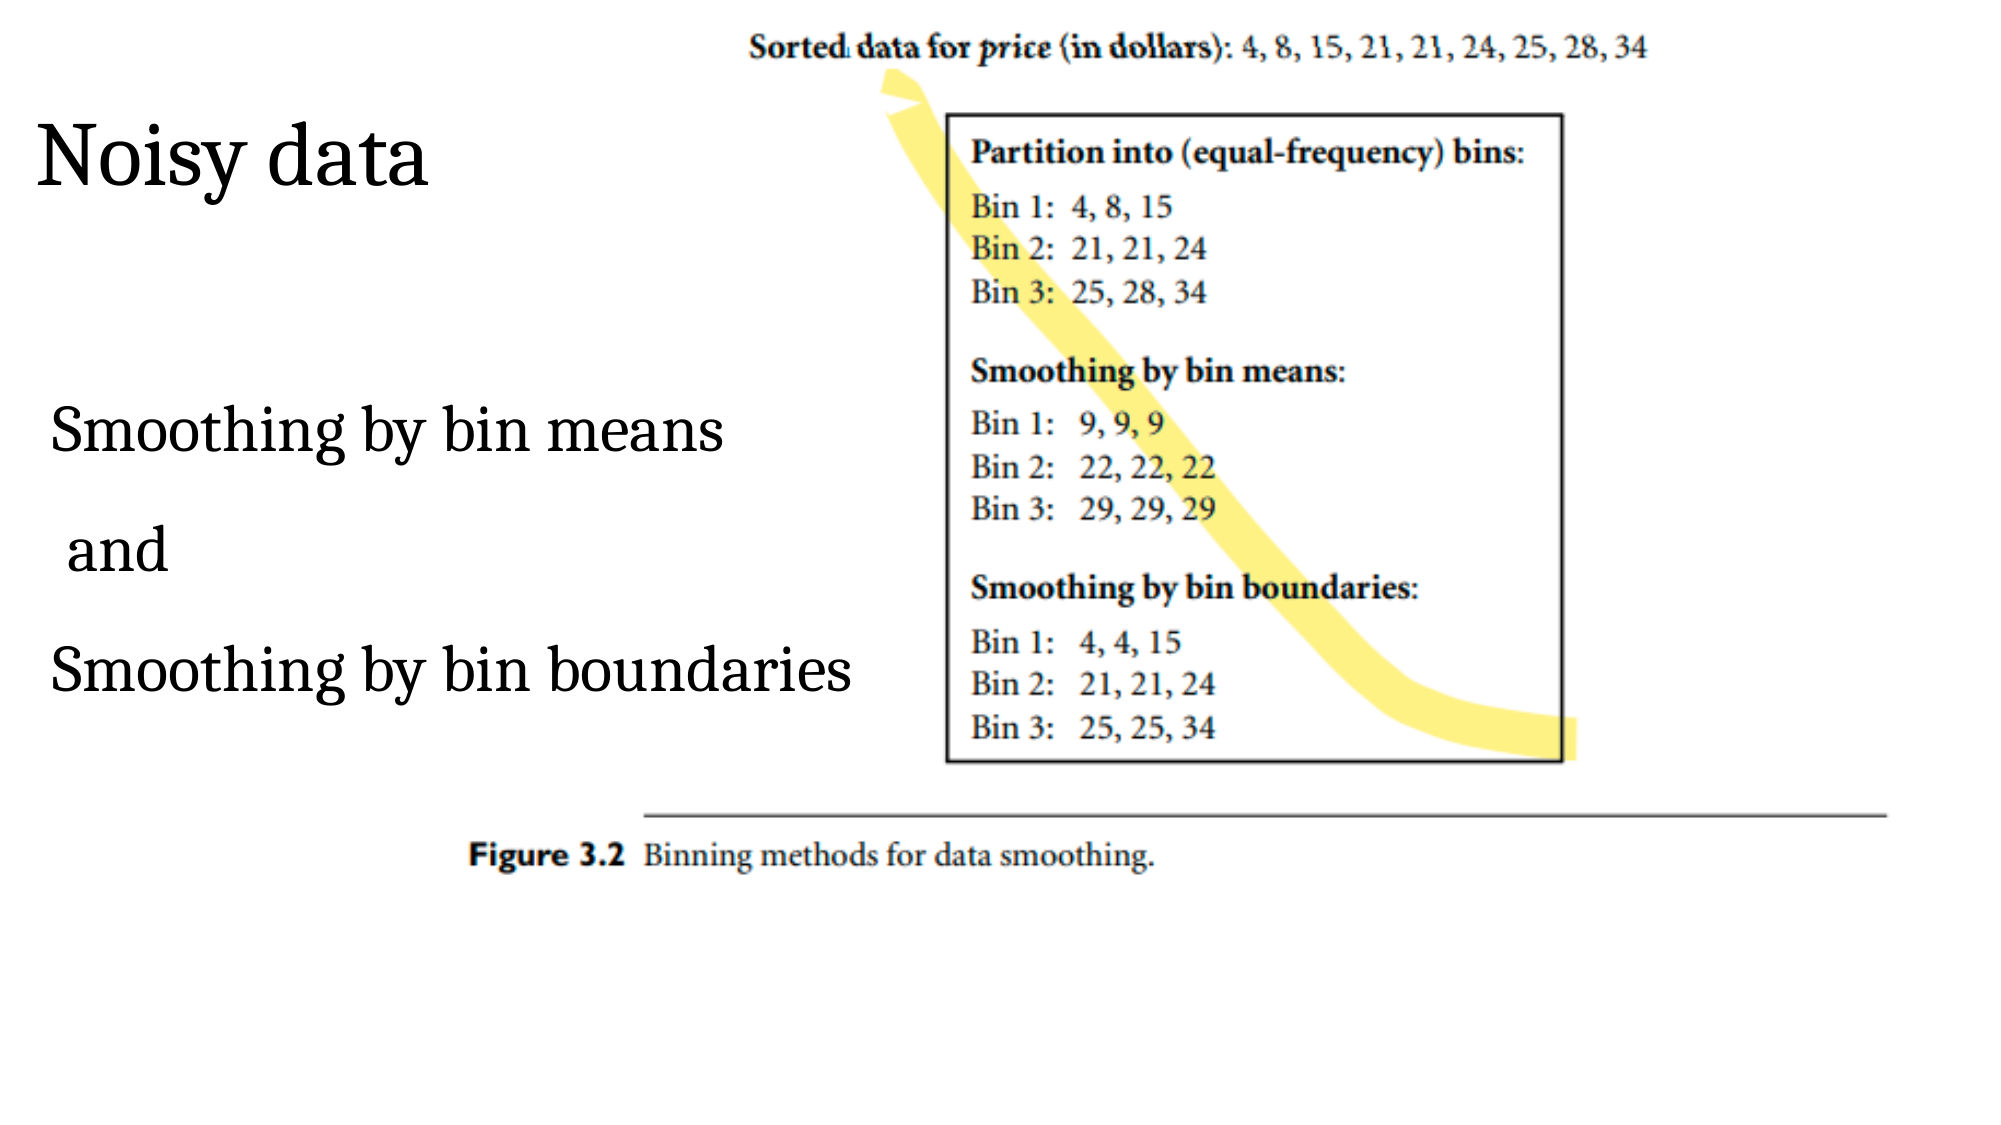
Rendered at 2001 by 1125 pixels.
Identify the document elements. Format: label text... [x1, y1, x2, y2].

title Smoothing by bin means and Smoothing by bin boundaries [37, 352, 440, 698]
picture [440, 0, 1936, 893]
text_box Noisy data [19, 47, 440, 265]
